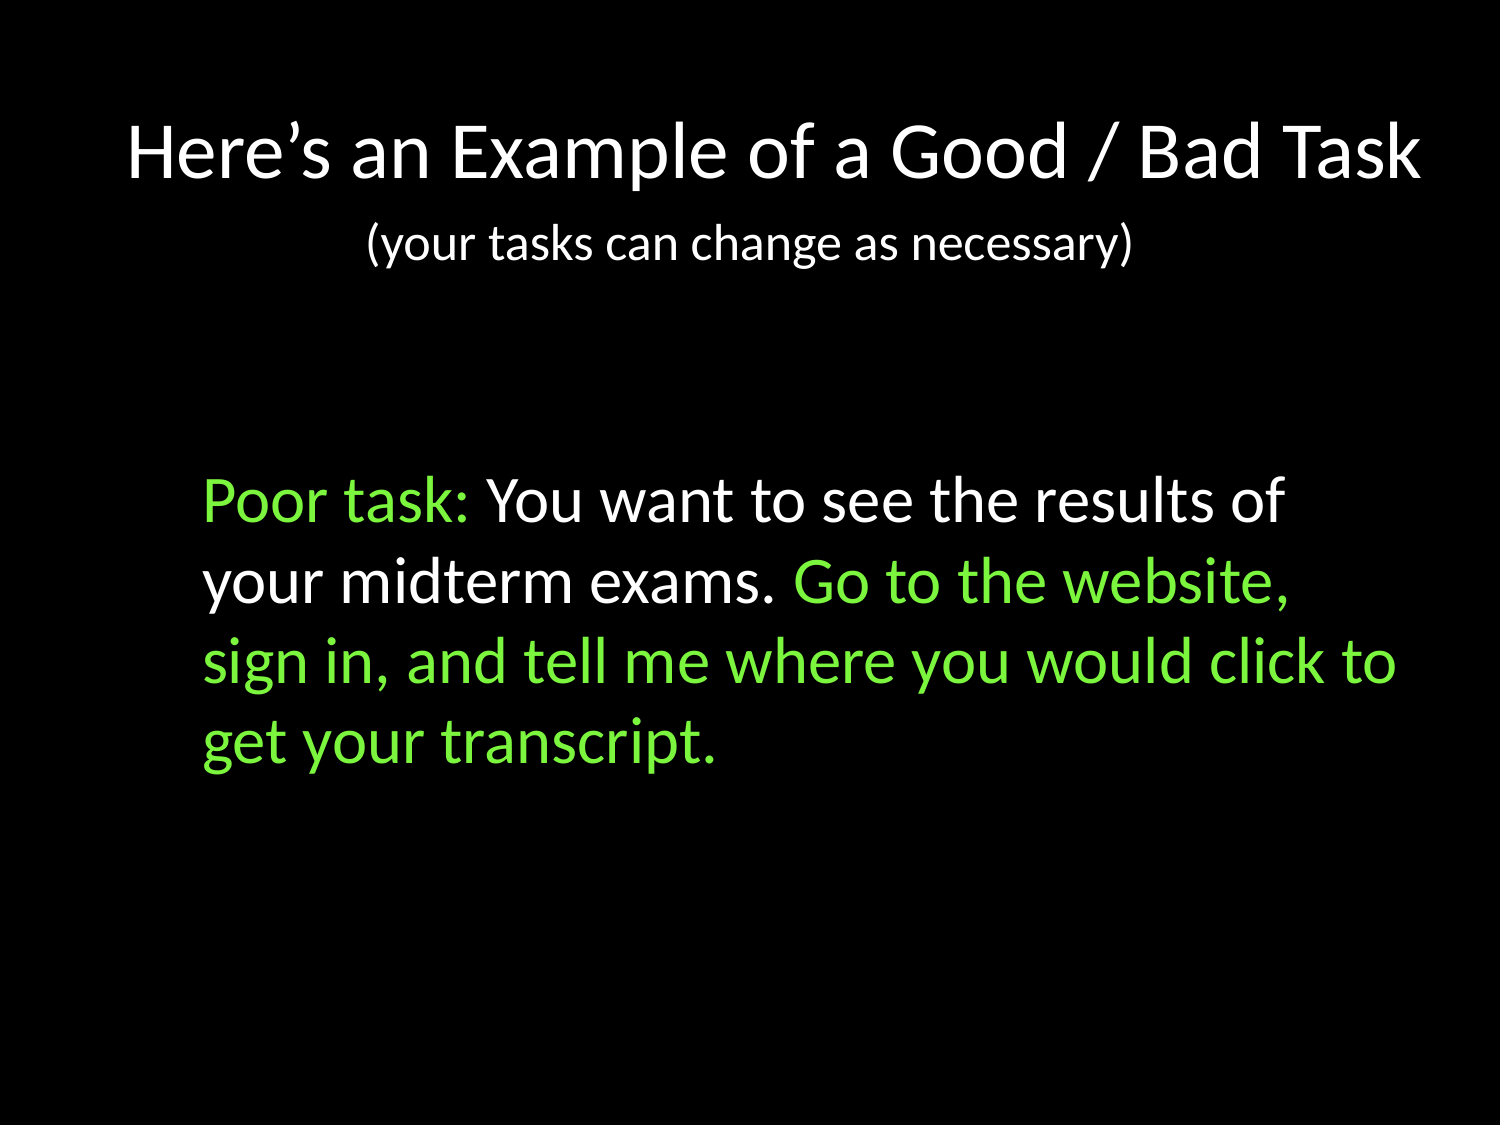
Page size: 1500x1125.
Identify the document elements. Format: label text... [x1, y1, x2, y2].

list Poor task: You want to see the results of your midterm exams. Go to the website, sign in, and tell me where you would click to get your transcript. [187, 448, 1425, 1125]
title Here’s an Example of a Good / Bad Task [99, 51, 1450, 240]
text_box (your tasks can change as necessary) [74, 145, 1425, 334]
